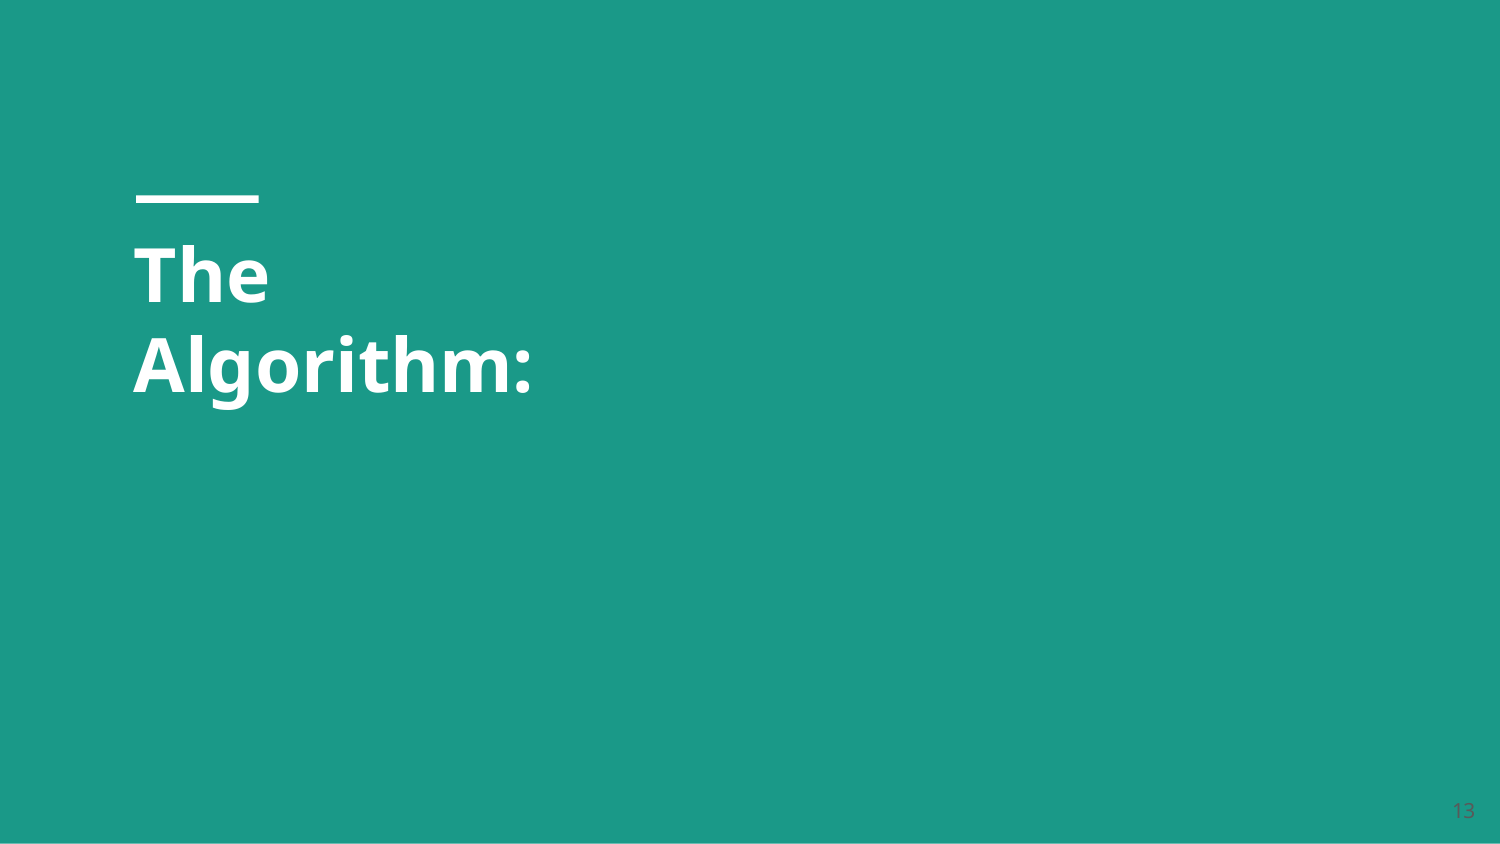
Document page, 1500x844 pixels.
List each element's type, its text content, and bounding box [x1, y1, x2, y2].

slide_number 13 [1450, 796, 1485, 844]
title The Algorithm: [131, 225, 666, 409]
